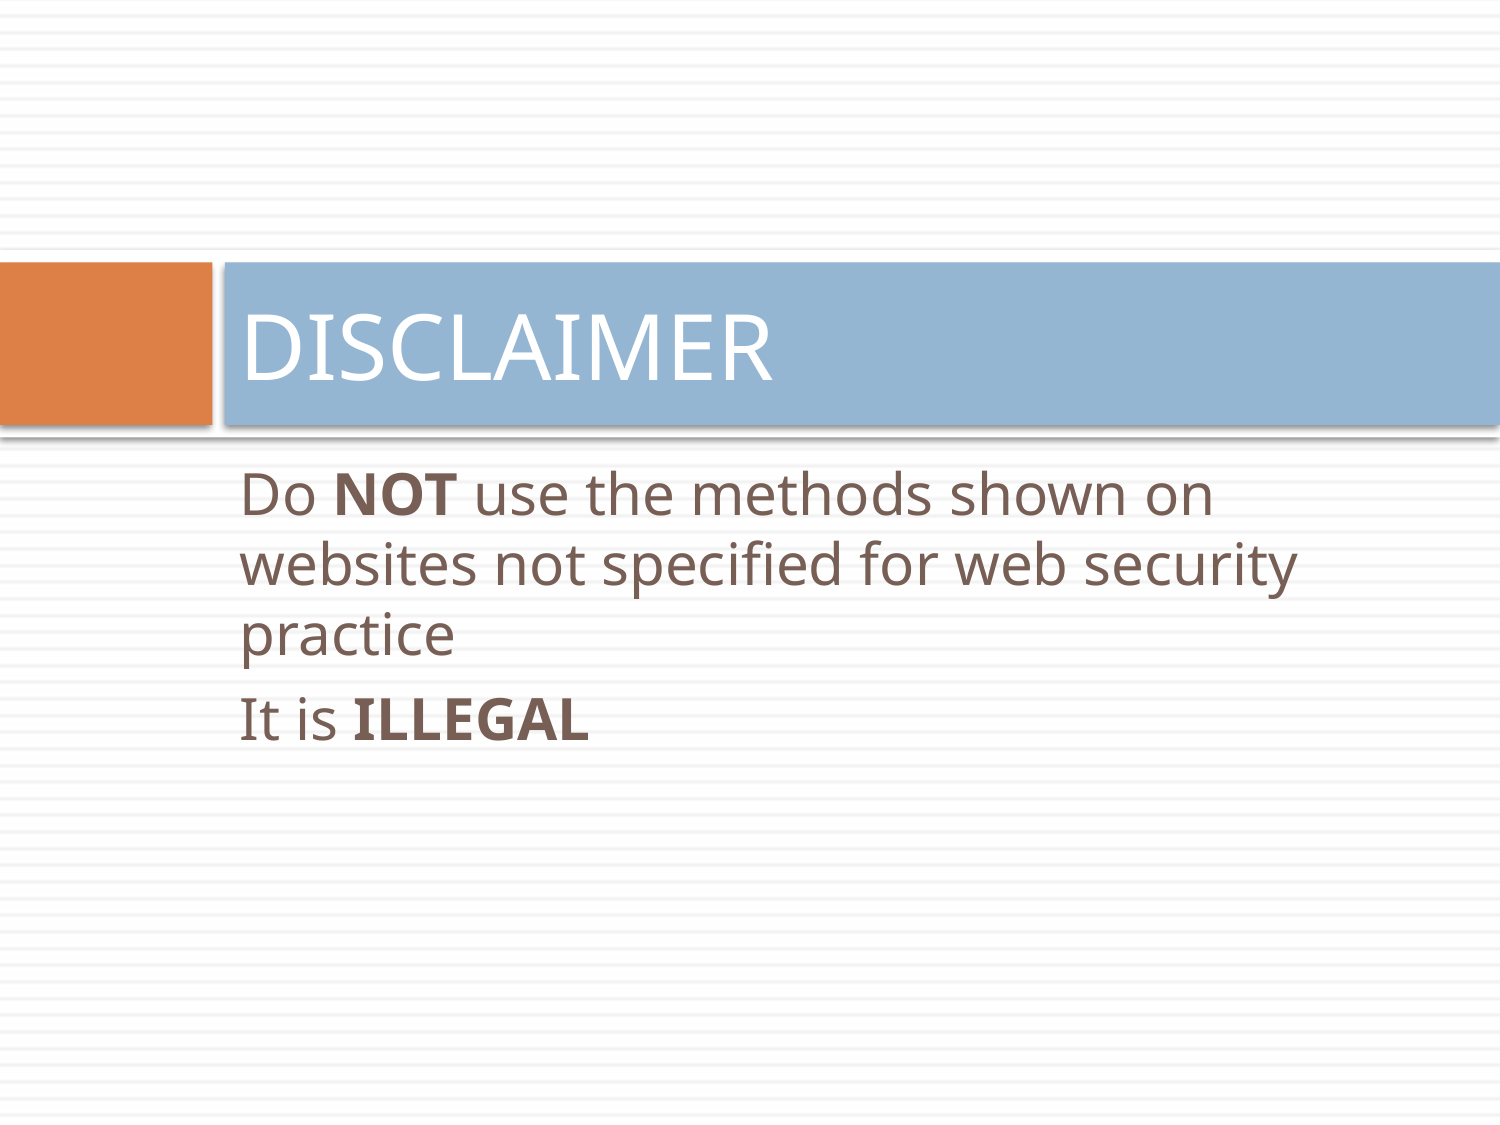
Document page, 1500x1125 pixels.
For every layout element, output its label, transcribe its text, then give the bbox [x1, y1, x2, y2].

title DISCLAIMER [225, 262, 1475, 425]
list Do NOT use the methods shown on websites not specified for web security practice It is ILLEGAL [225, 450, 1394, 963]
